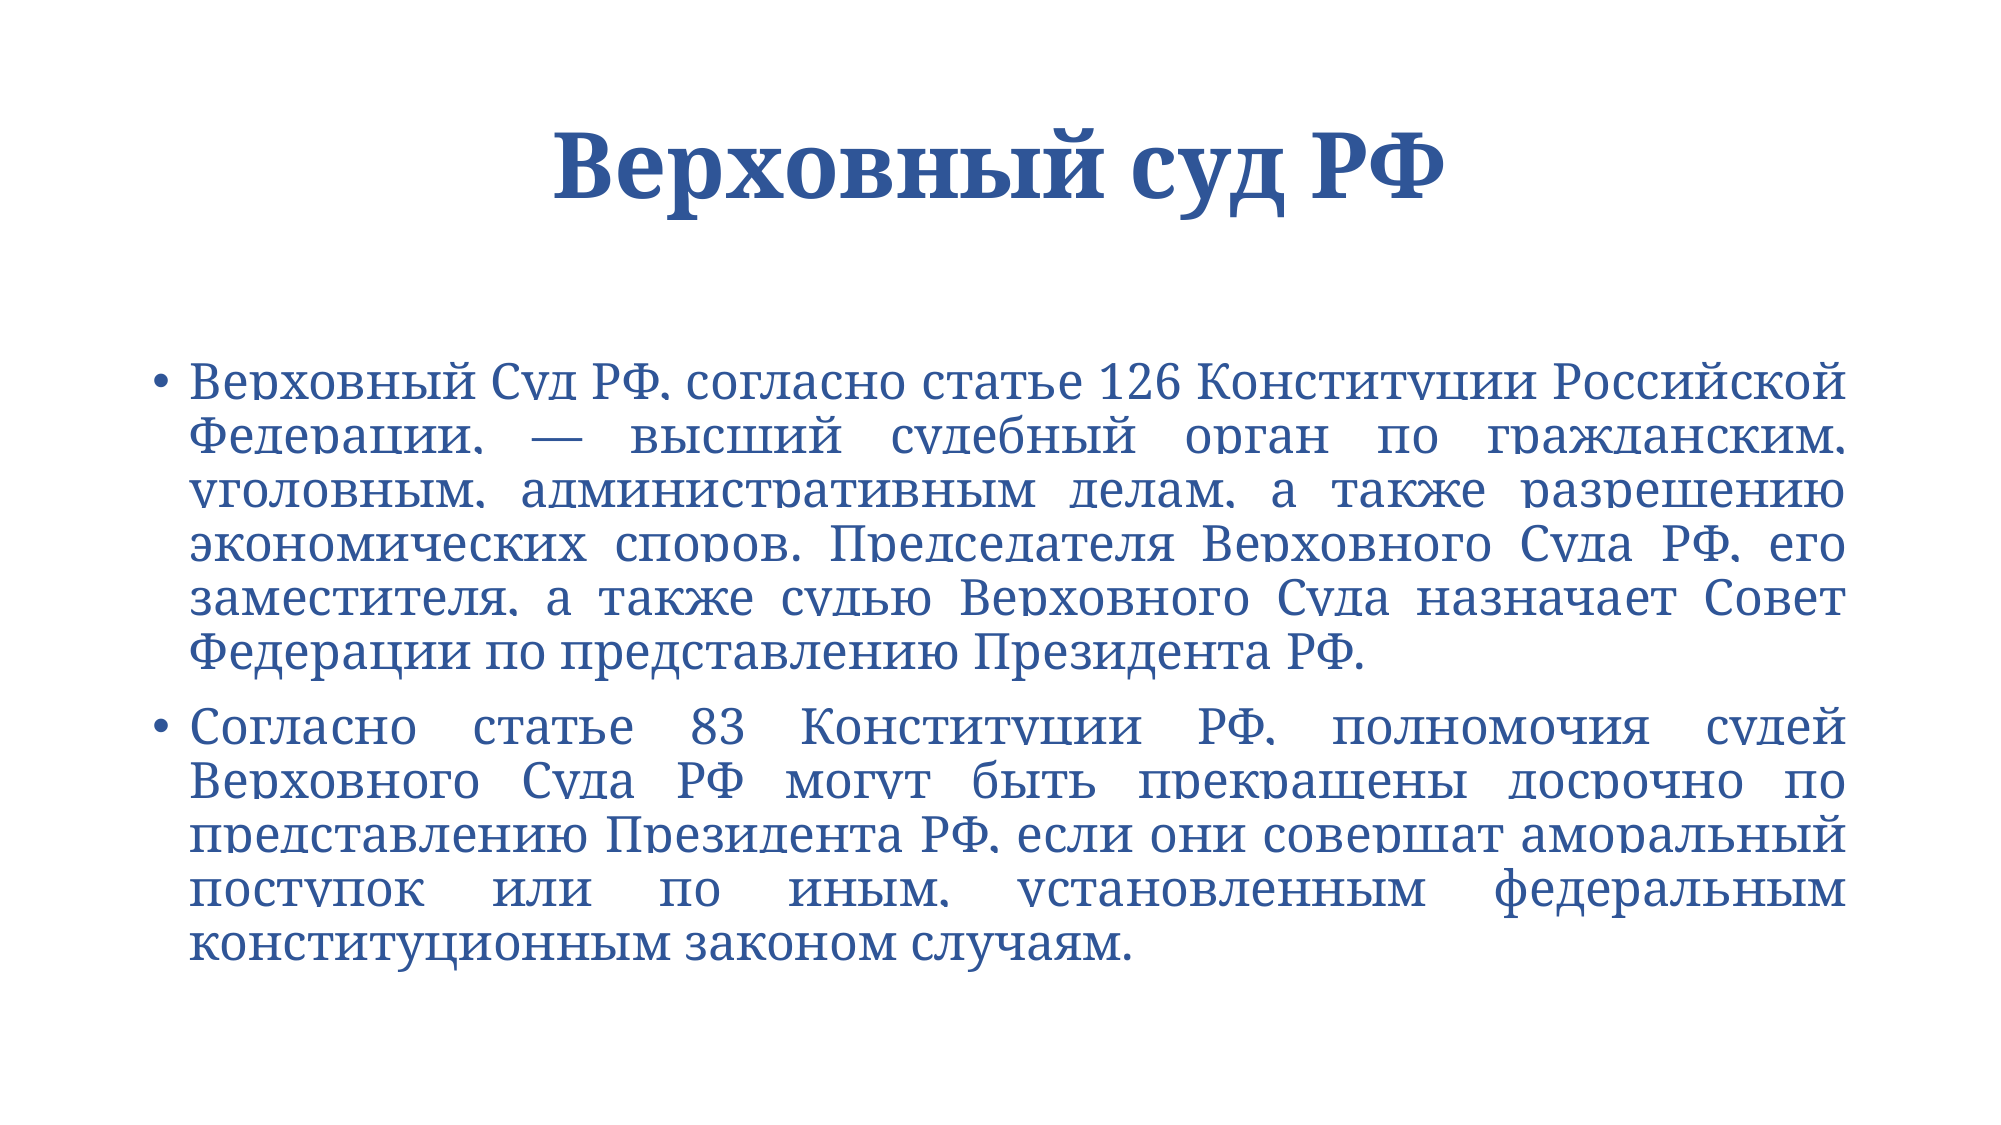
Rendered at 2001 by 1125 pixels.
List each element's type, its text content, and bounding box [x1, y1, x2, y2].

title Верховный суд РФ [137, 59, 1863, 278]
list Верховный Суд РФ, согласно статье 126 Конституции Российской Федерации, — высший судебный орган по гражданским, уголовным, административным делам, а также разрешению экономических споров. Председателя Верховного Суда РФ, его заместителя, а также судью Верховного Суда назначает Совет Федерации по представлению Президента РФ. Согласно статье 83 Конституции РФ, полномочия судей Верховного Суда РФ могут быть прекращены досрочно по представлению Президента РФ, если они совершат аморальный поступок или по иным, установленным федеральным конституционным законом случаям. [137, 348, 1863, 1014]
